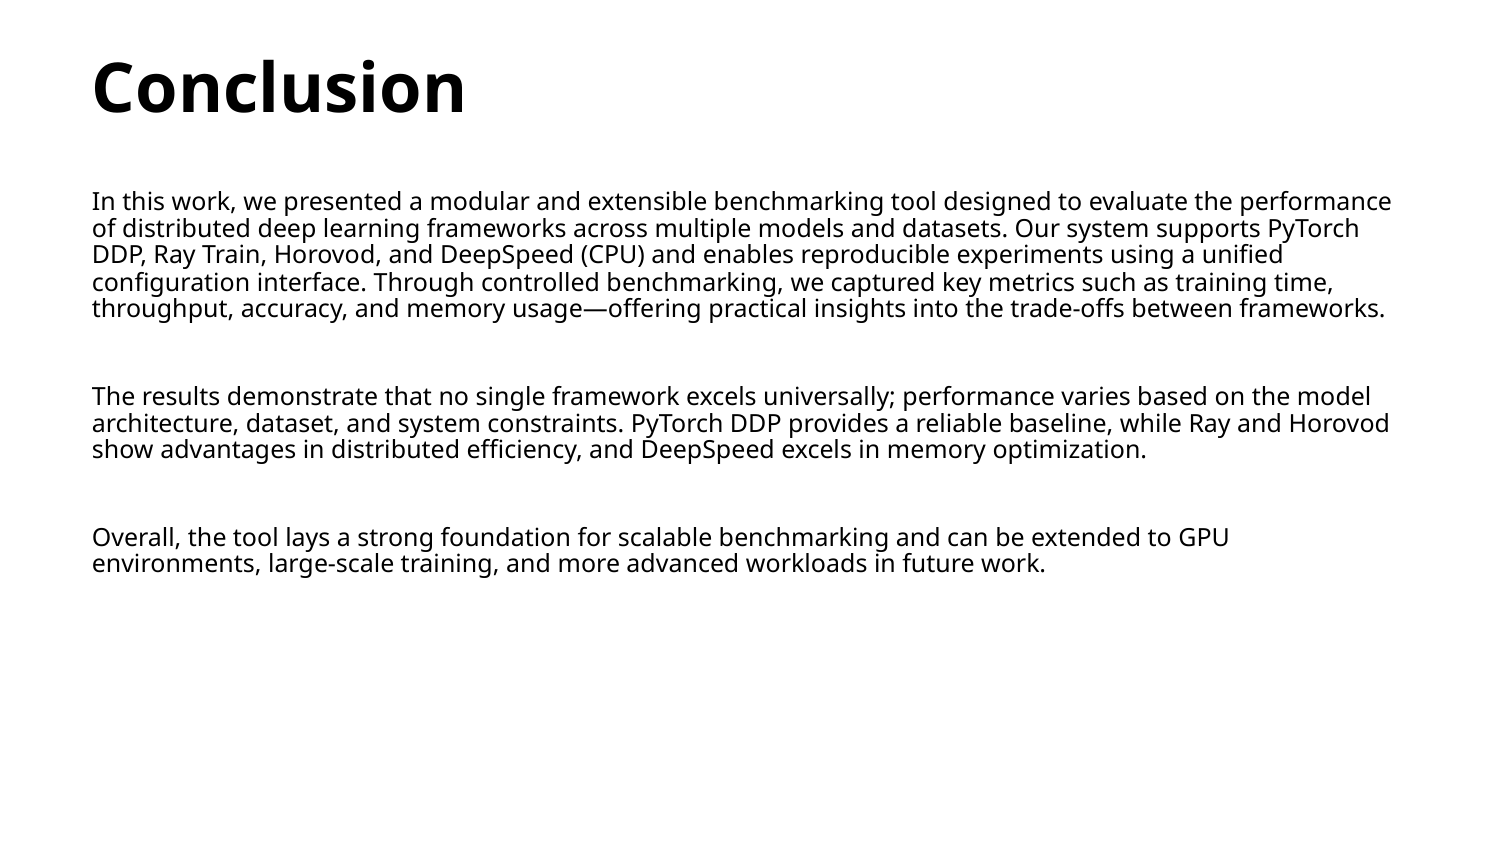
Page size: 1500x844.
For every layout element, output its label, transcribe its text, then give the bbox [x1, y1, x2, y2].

list In this work, we presented a modular and extensible benchmarking tool designed to evaluate the performance of distributed deep learning frameworks across multiple models and datasets. Our system supports PyTorch DDP, Ray Train, Horovod, and DeepSpeed (CPU) and enables reproducible experiments using a unified configuration interface. Through controlled benchmarking, we captured key metrics such as training time, throughput, accuracy, and memory usage—offering practical insights into the trade-offs between frameworks. The results demonstrate that no single framework excels universally; performance varies based on the model architecture, dataset, and system constraints. PyTorch DDP provides a reliable baseline, while Ray and Horovod show advantages in distributed efficiency, and DeepSpeed excels in memory optimization. Overall, the tool lays a strong foundation for scalable benchmarking and can be extended to GPU environments, large-scale training, and more advanced workloads in future work. [80, 183, 1420, 771]
title Conclusion [80, 9, 1375, 173]
